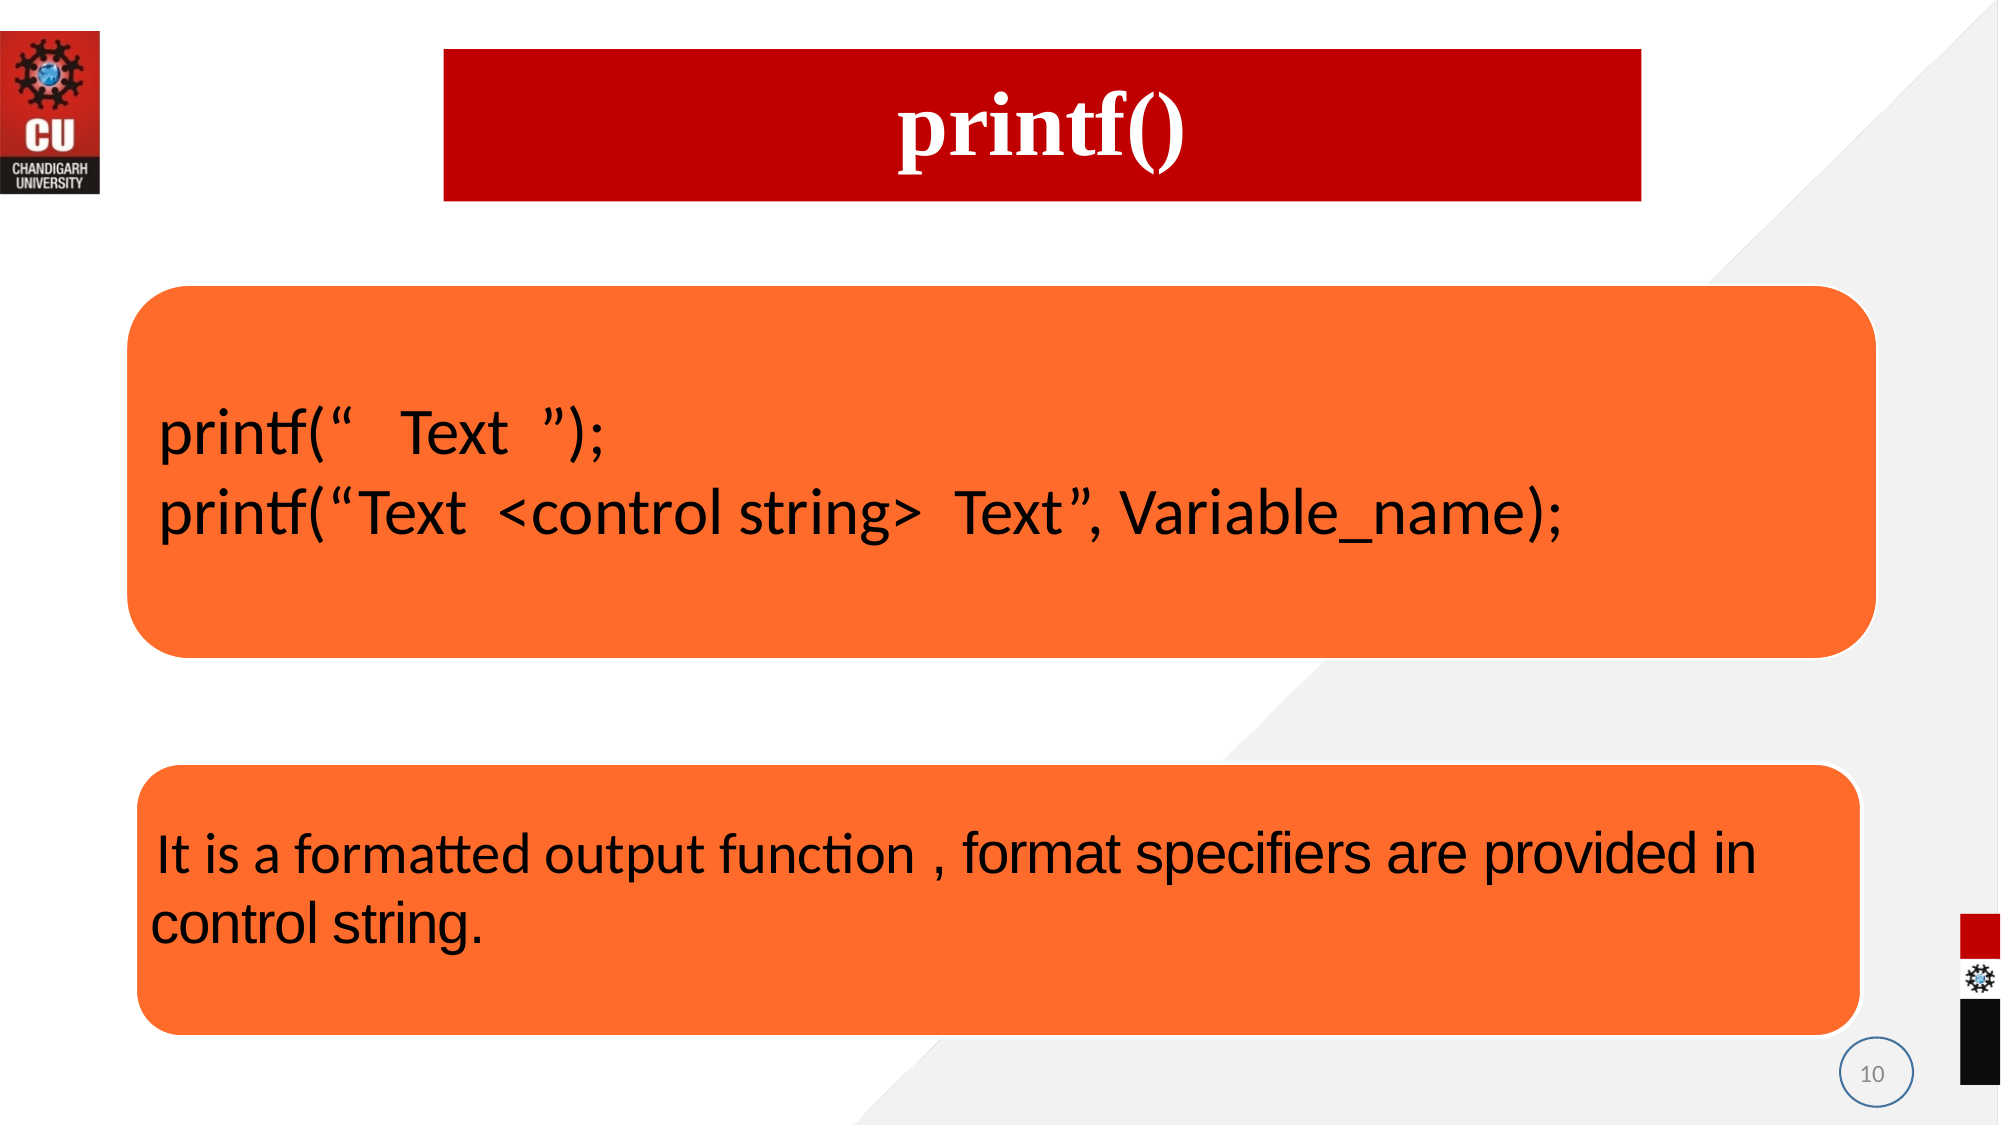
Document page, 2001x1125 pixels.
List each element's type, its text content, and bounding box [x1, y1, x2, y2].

picture [0, 0, 2001, 1125]
text_box [133, 963, 1864, 1039]
text_box [141, 665, 1338, 782]
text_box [126, 284, 1880, 665]
text_box [133, 761, 1864, 808]
title printf() [443, 49, 1642, 202]
text_box [1839, 1036, 1915, 1108]
text_box [141, 184, 1338, 284]
slide_number 10 [1449, 1042, 1856, 1103]
text_box It is a formatted output function , format specifiers are provided in control string. [88, 808, 1909, 963]
